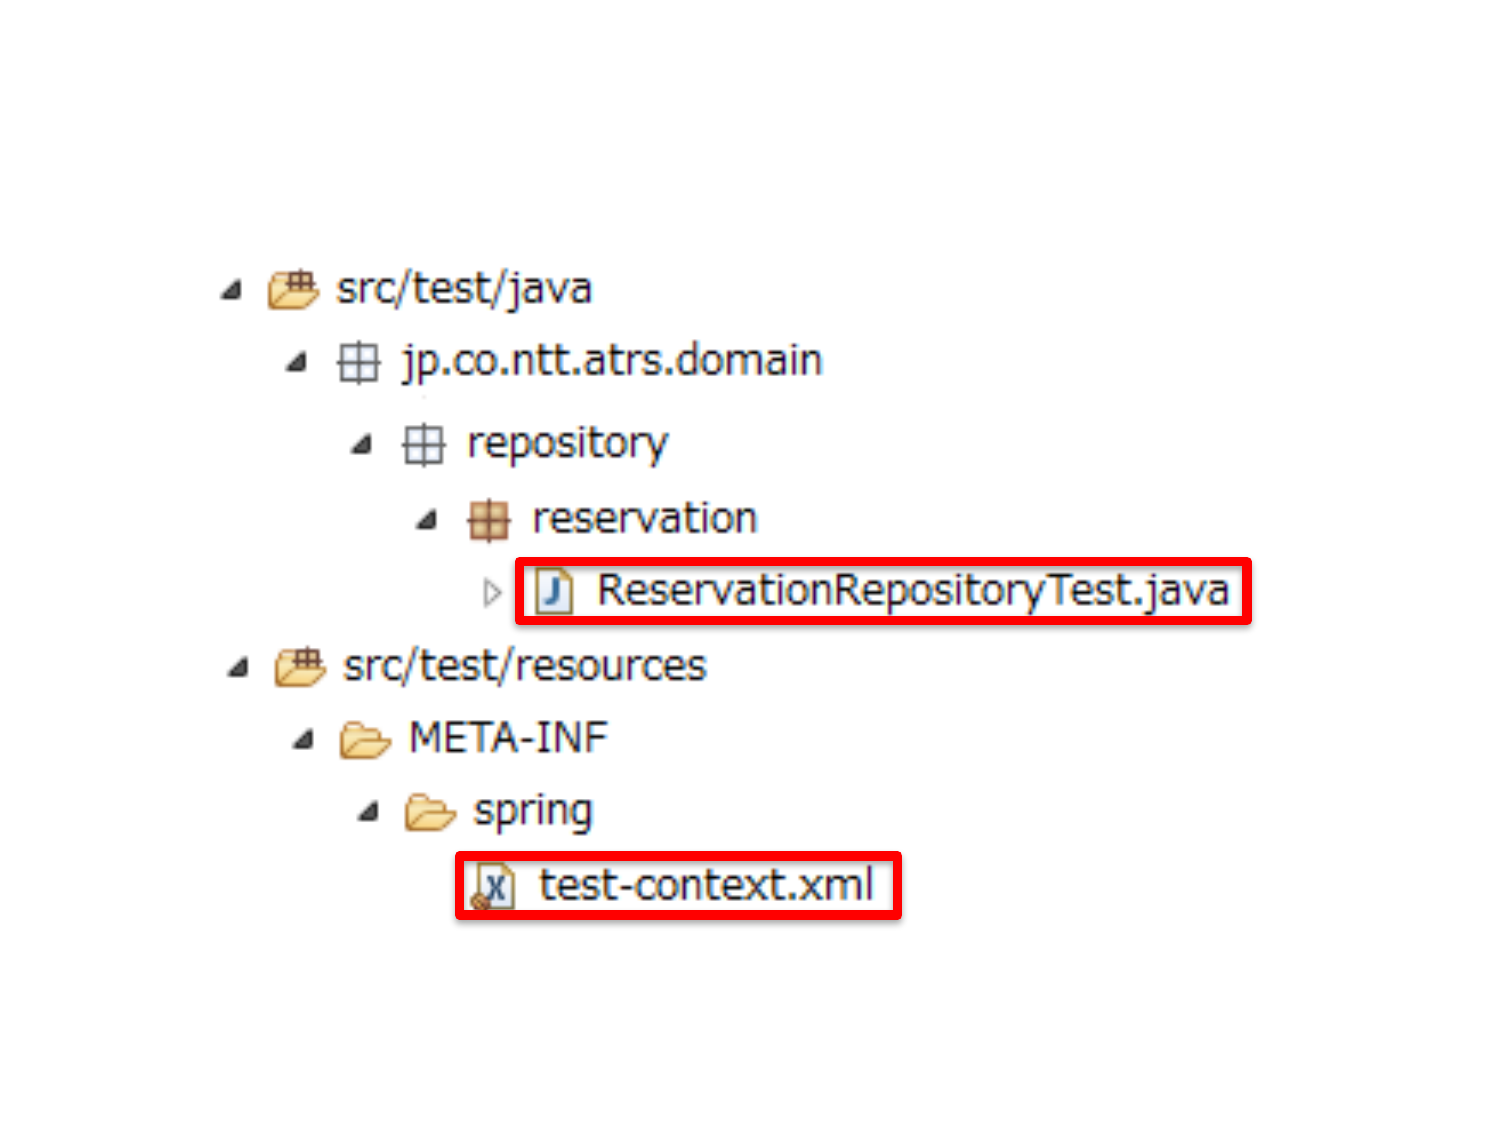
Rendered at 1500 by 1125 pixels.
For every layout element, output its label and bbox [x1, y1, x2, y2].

picture [193, 249, 1257, 949]
